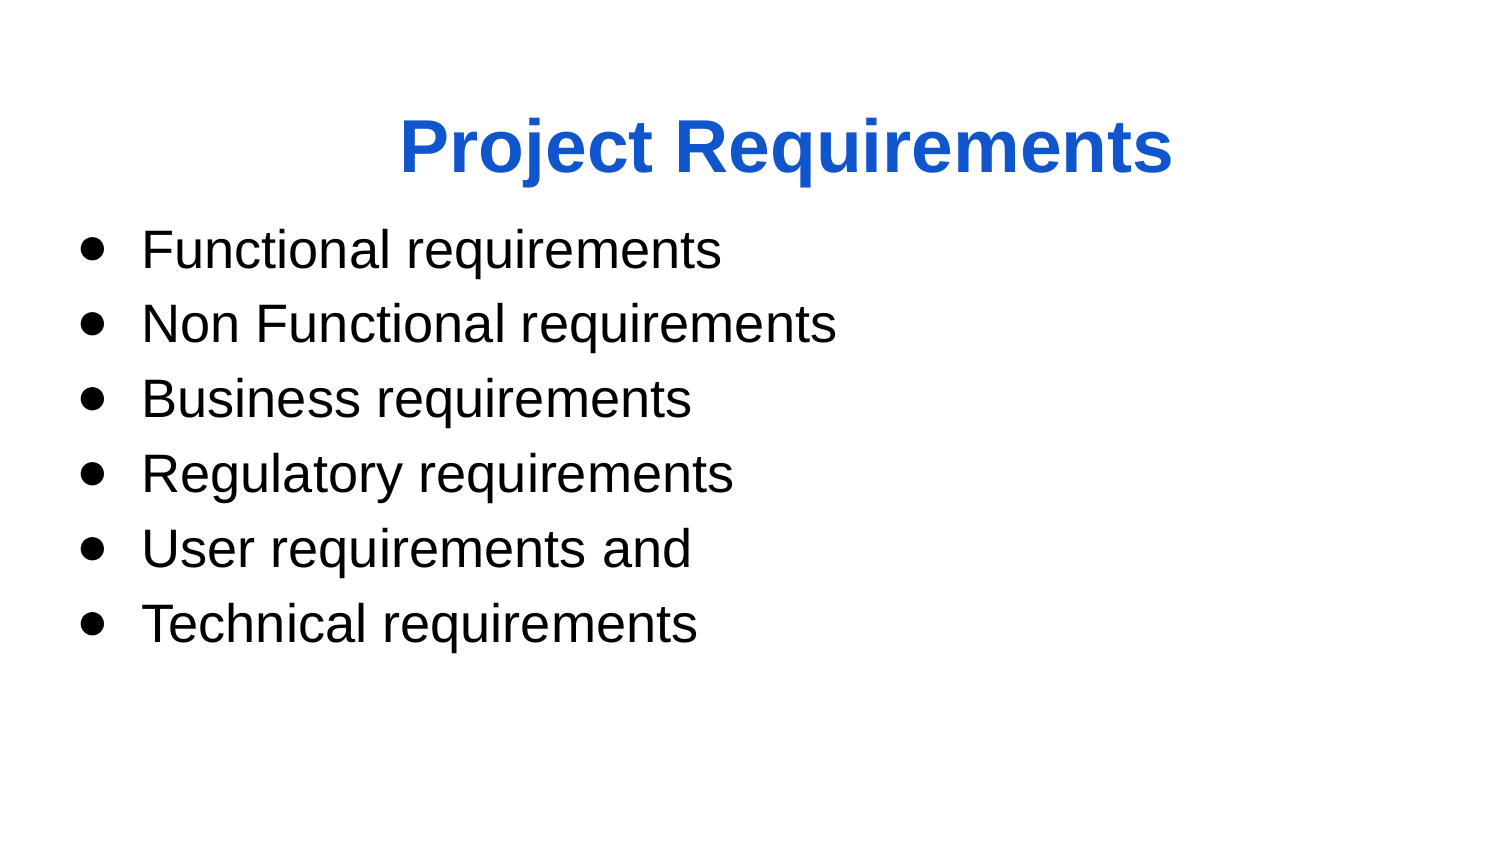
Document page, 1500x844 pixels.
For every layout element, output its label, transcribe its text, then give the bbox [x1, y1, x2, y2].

title Project Requirements [51, 68, 1449, 163]
list Functional requirements Non Functional requirements Business requirements Regulatory requirements User requirements and Technical requirements [51, 189, 1449, 750]
